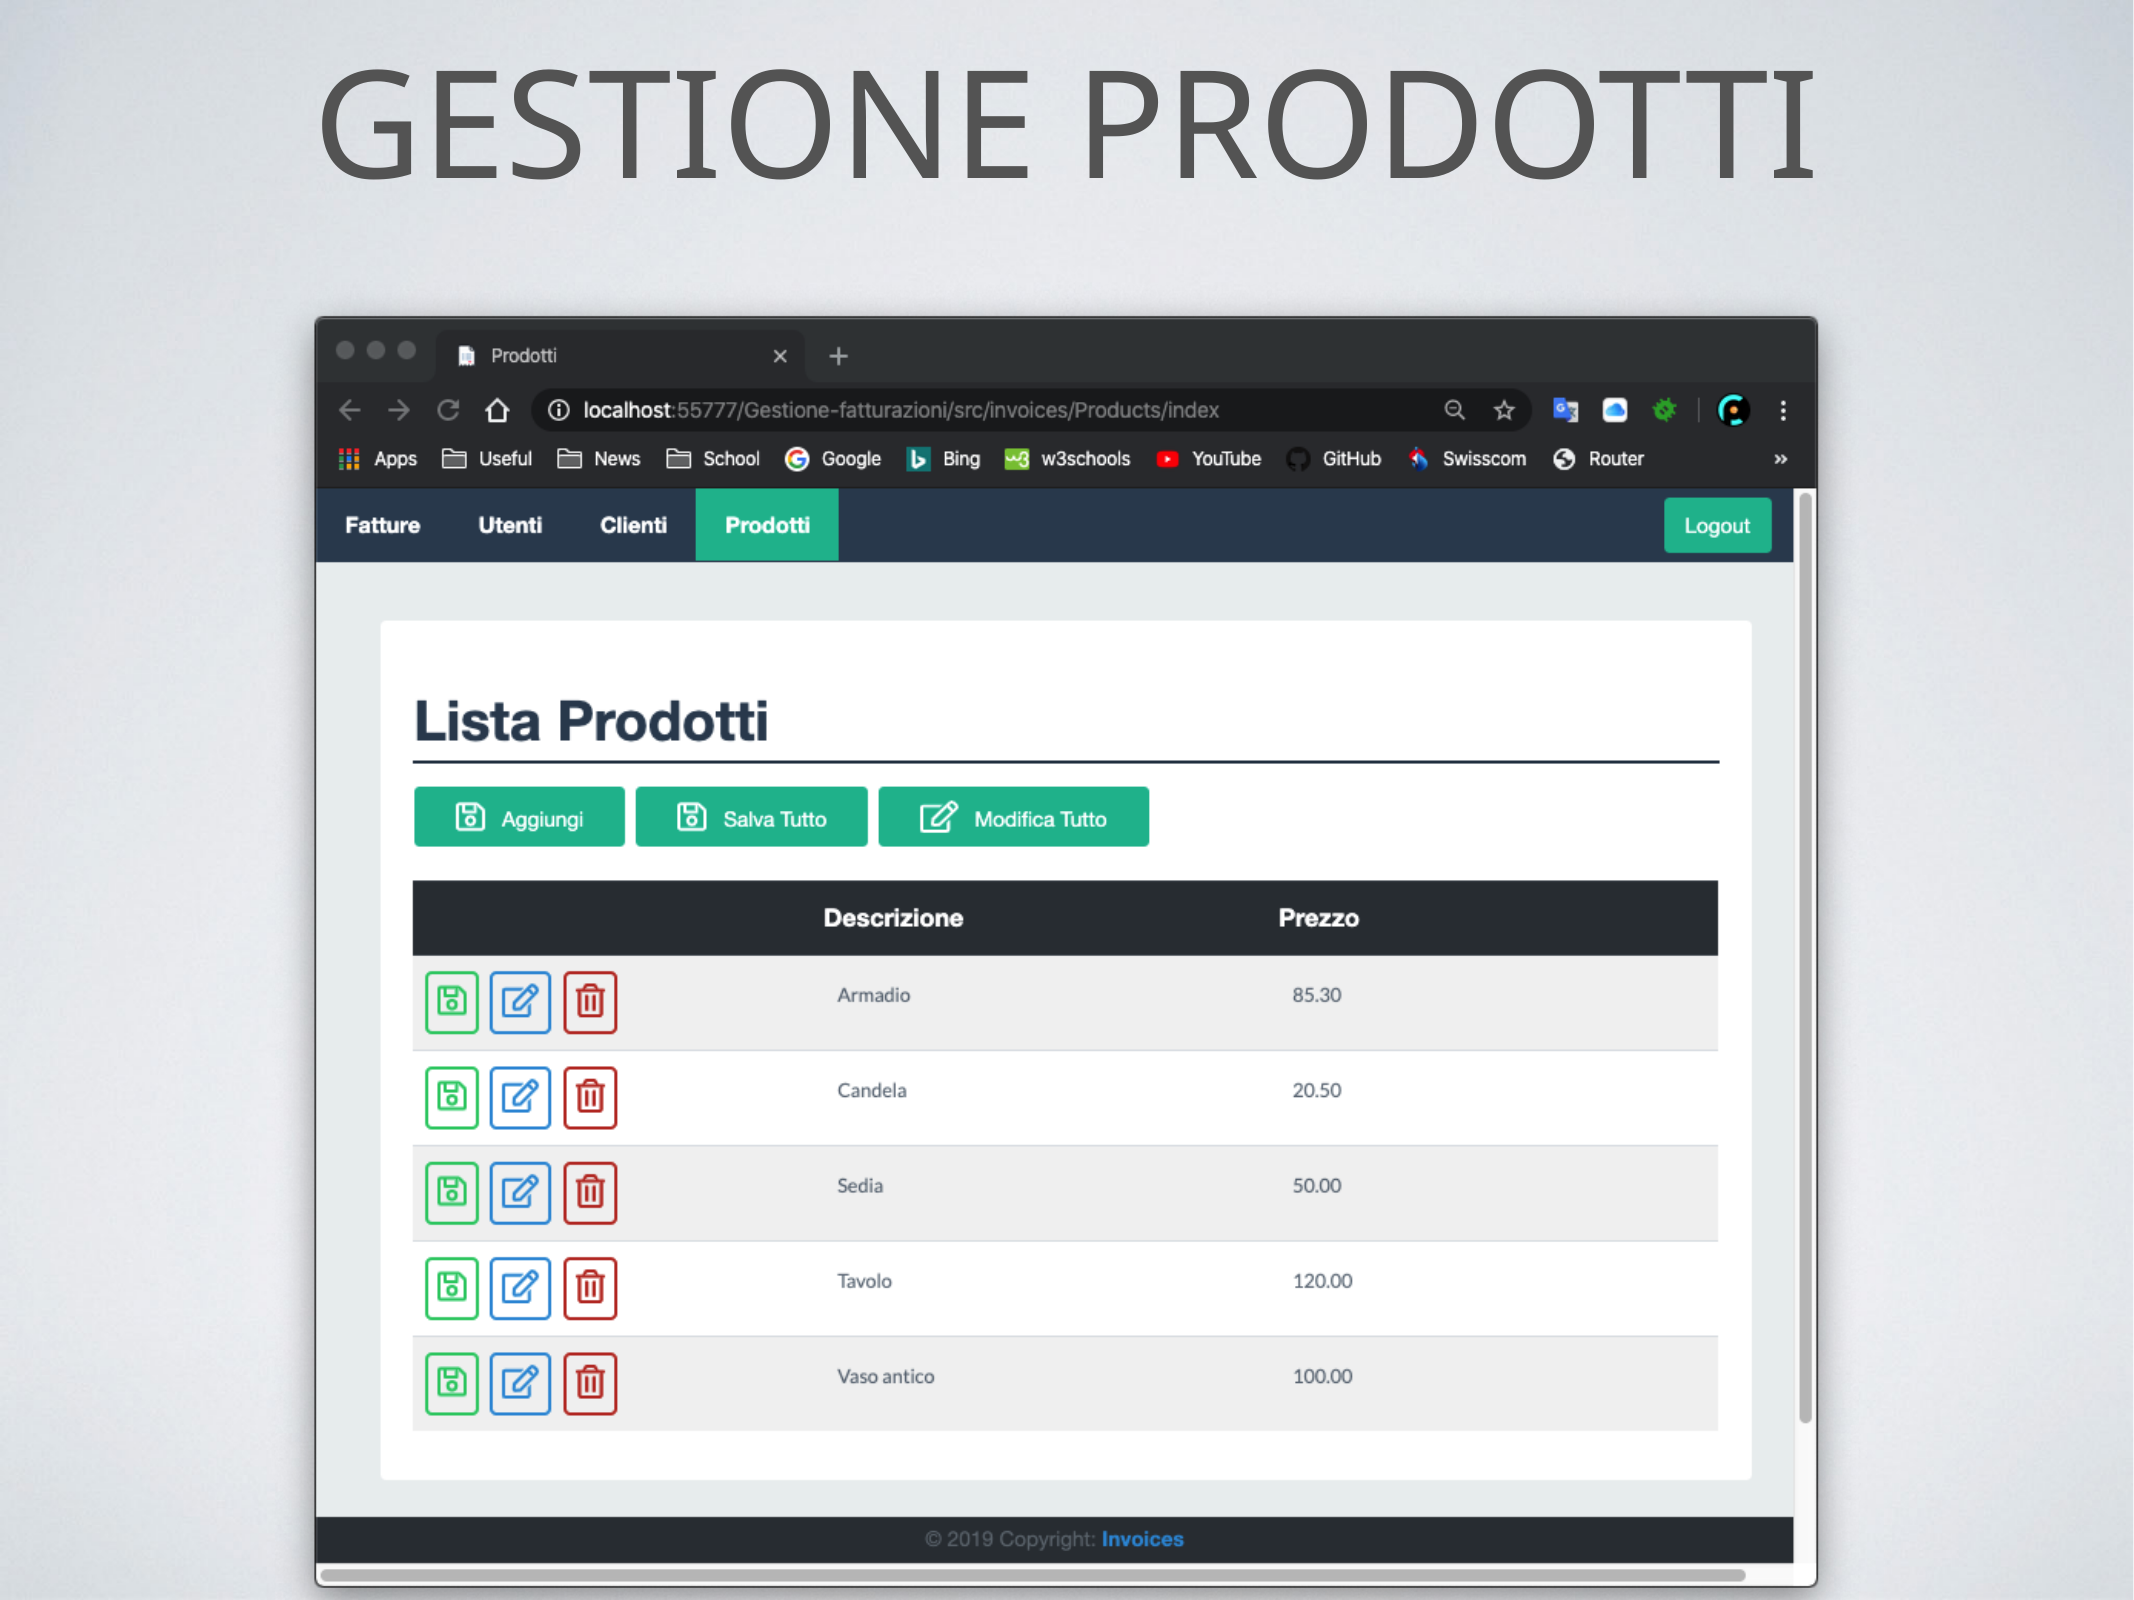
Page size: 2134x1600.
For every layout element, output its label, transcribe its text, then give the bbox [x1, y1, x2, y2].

picture [0, 0, 2134, 1600]
title Gestione Prodotti [57, 23, 2076, 214]
